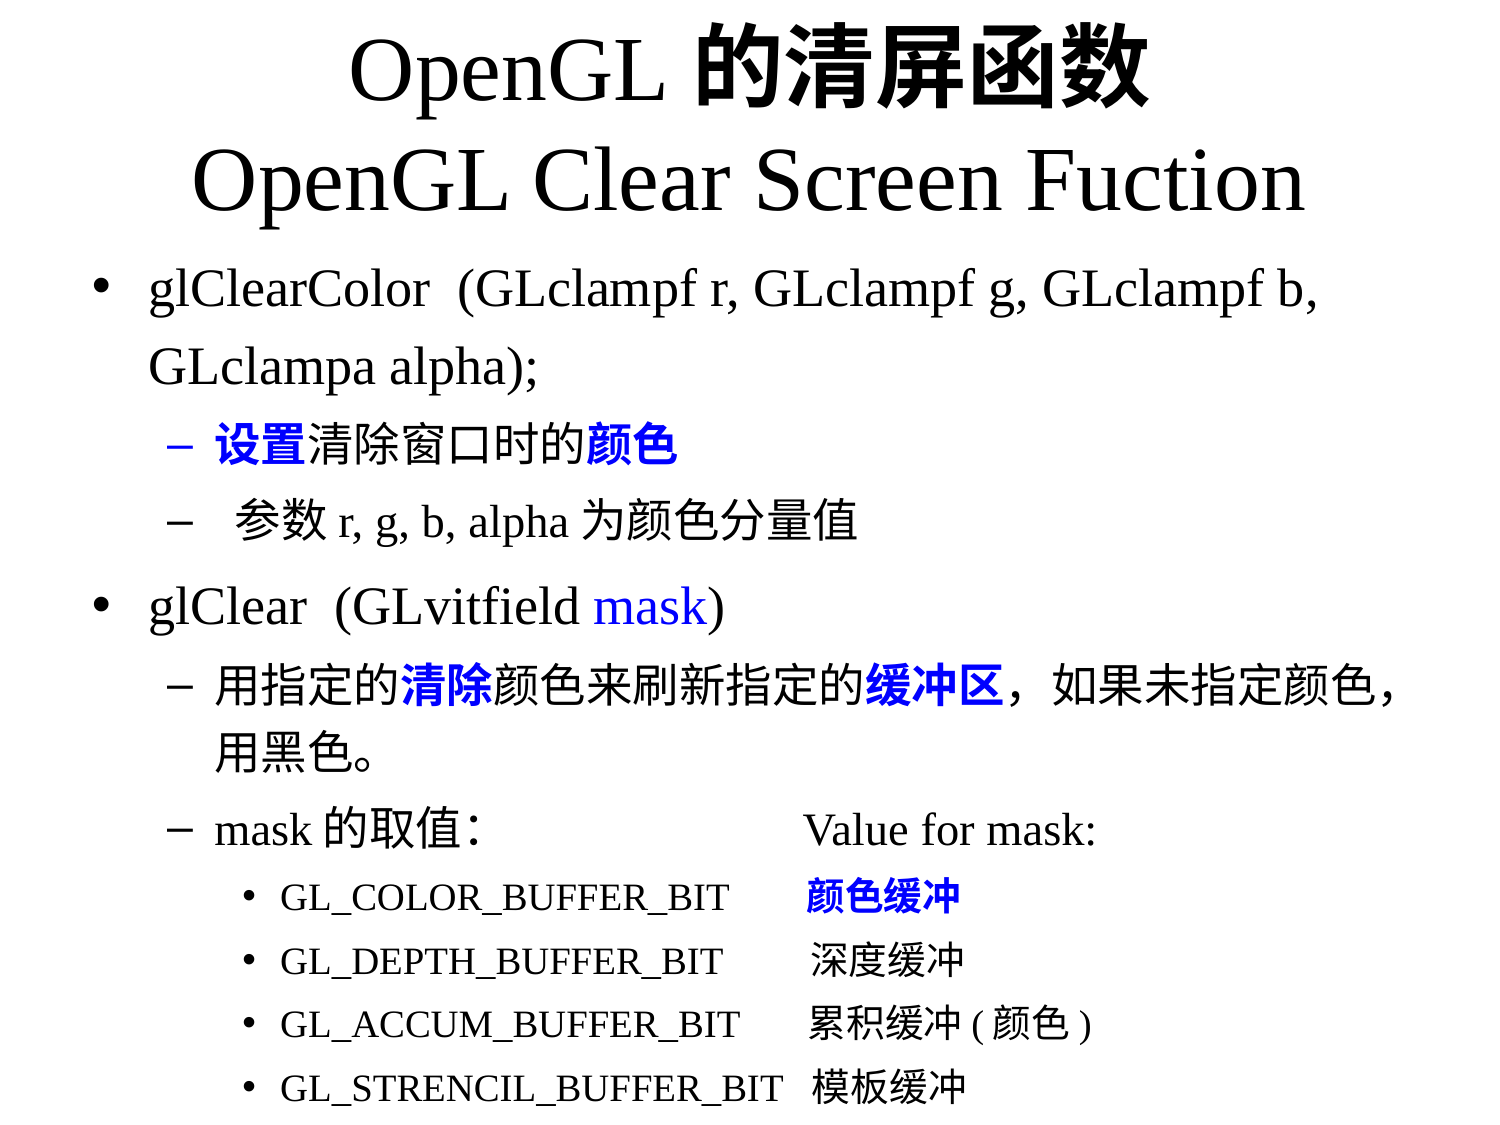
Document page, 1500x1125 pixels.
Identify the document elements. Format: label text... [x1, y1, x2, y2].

title OpenGL的清屏函数 OpenGL Clear Screen Fuction [169, 90, 1331, 148]
list glClearColor (GLclampf r, GLclampf g, GLclampf b, GLclampa alpha); 设置清除窗口时的颜色 参数r, g, b, alpha为颜色分量值 glClear (GLvitfield mask) 用指定的清除颜色来刷新指定的缓冲区，如果未指定颜色，用黑色。 mask的取值： Value for mask: GL_COLOR_BUFFER_BIT 颜色缓冲 GL_DEPTH_BUFFER_BIT 深度缓冲 GL_ACCUM_BUFFER_BIT 累积缓冲(颜色) GL_STRENCIL_BUFFER_BIT 模板缓冲 [76, 231, 1424, 1118]
